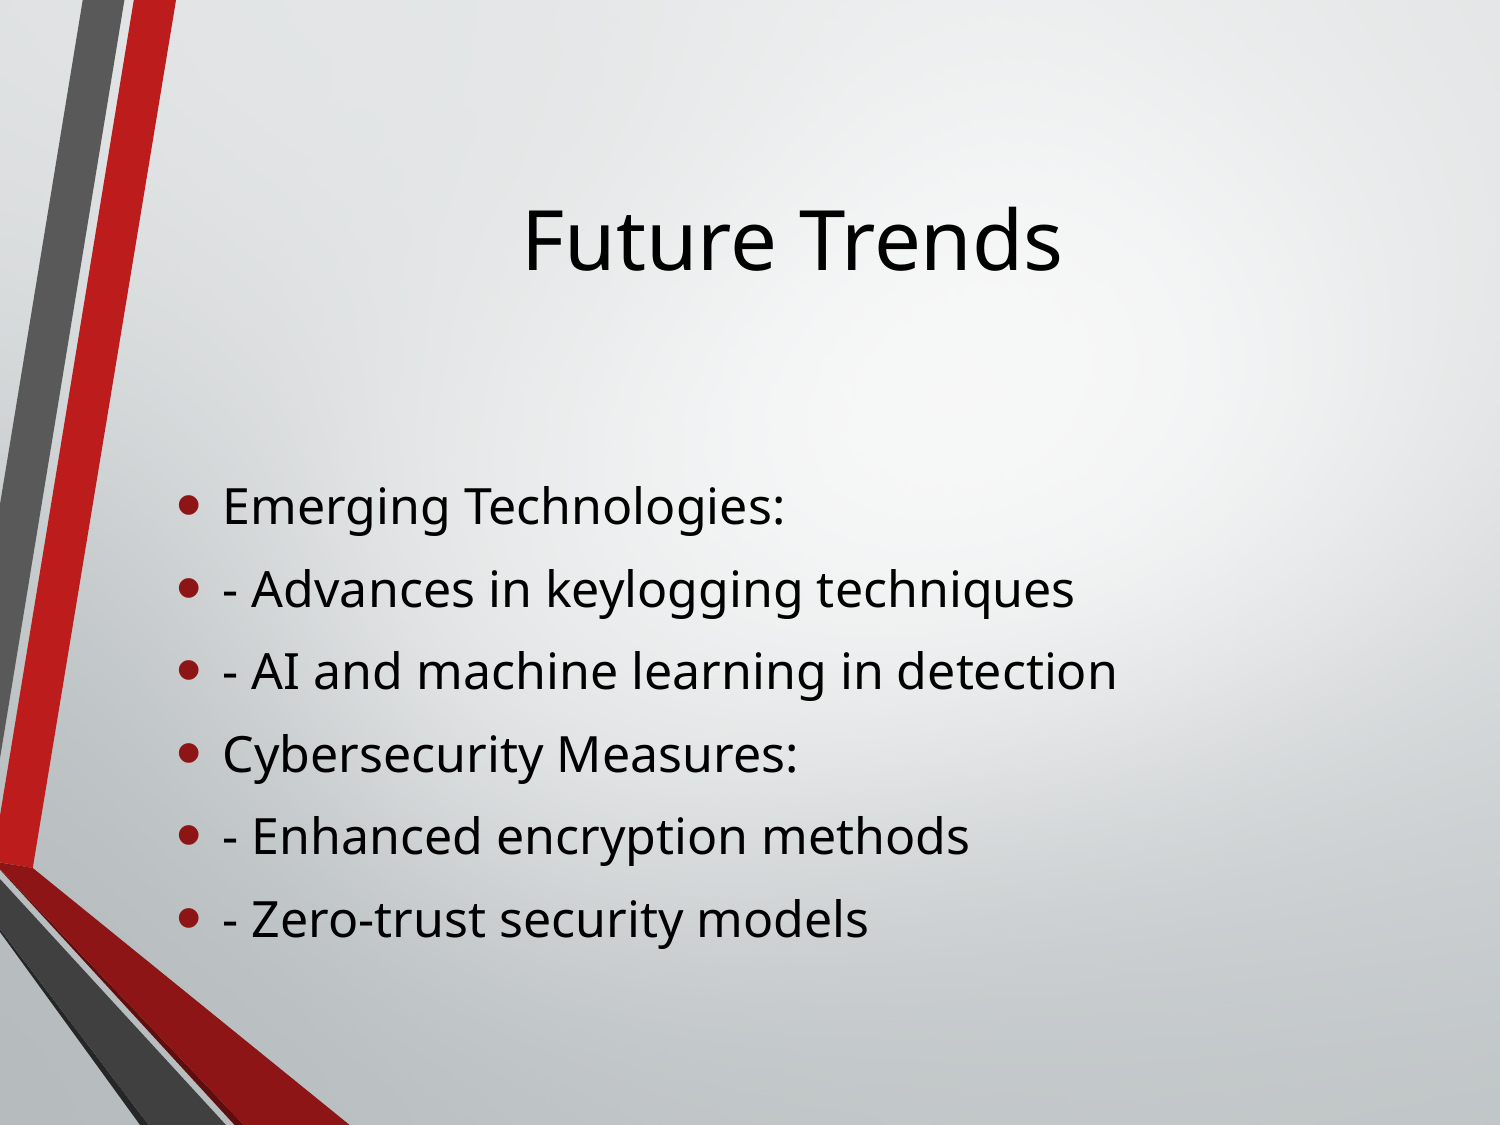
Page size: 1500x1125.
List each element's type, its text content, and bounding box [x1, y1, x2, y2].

title Future Trends [161, 75, 1425, 400]
list Emerging Technologies: - Advances in keylogging techniques - AI and machine learning in detection Cybersecurity Measures: - Enhanced encryption methods - Zero-trust security models [161, 437, 1425, 985]
